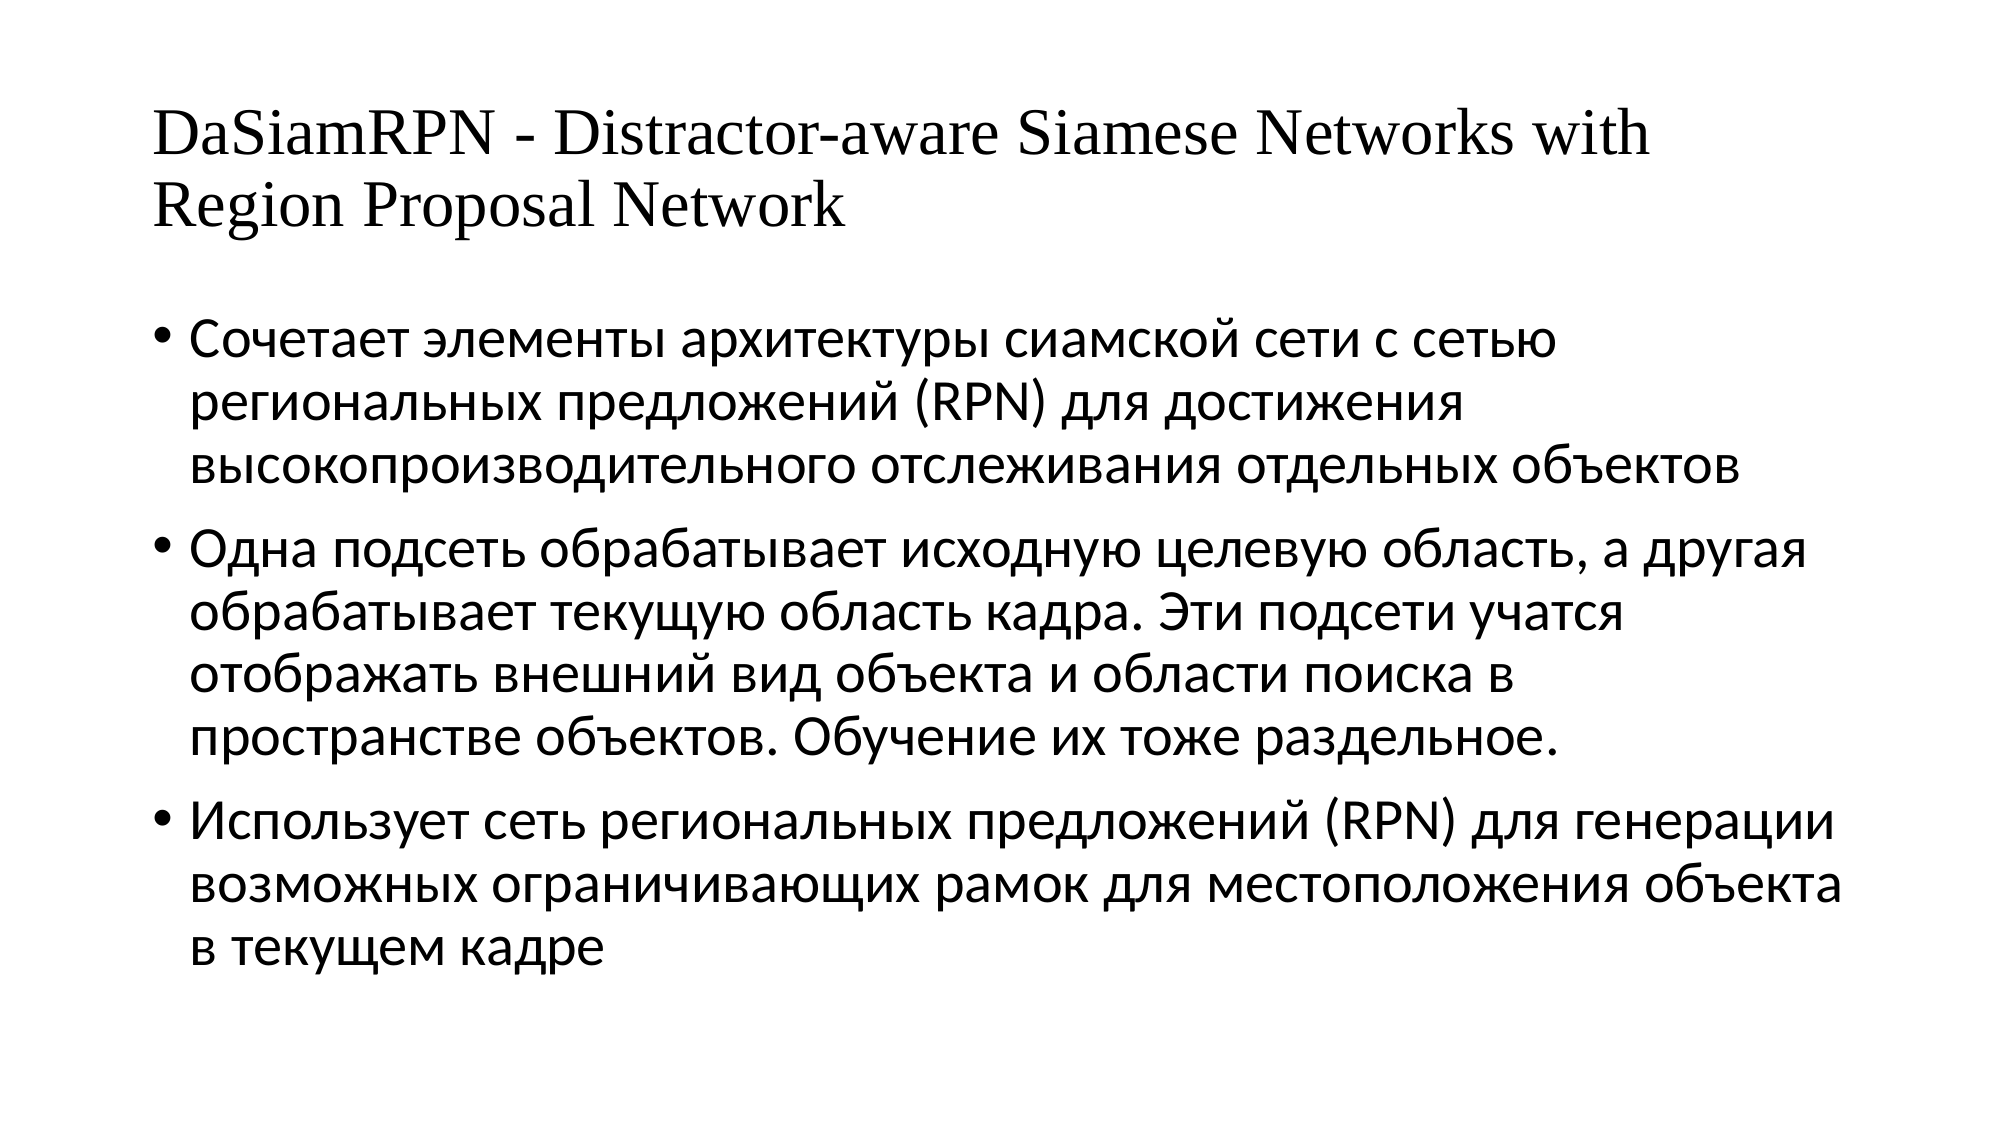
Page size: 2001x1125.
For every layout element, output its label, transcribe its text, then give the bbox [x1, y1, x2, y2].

list Cочетает элементы архитектуры сиамской сети с сетью региональных предложений (RPN) для достижения высокопроизводительного отслеживания отдельных объектов Одна подсеть обрабатывает исходную целевую область, а другая обрабатывает текущую область кадра. Эти подсети учатся отображать внешний вид объекта и области поиска в пространстве объектов. Обучение их тоже раздельное. Использует сеть региональных предложений (RPN) для генерации возможных ограничивающих рамок для местоположения объекта в текущем кадре [137, 299, 1863, 1014]
title DaSiamRPN - Distractor-aware Siamese Networks with Region Proposal Network [137, 59, 1863, 278]
